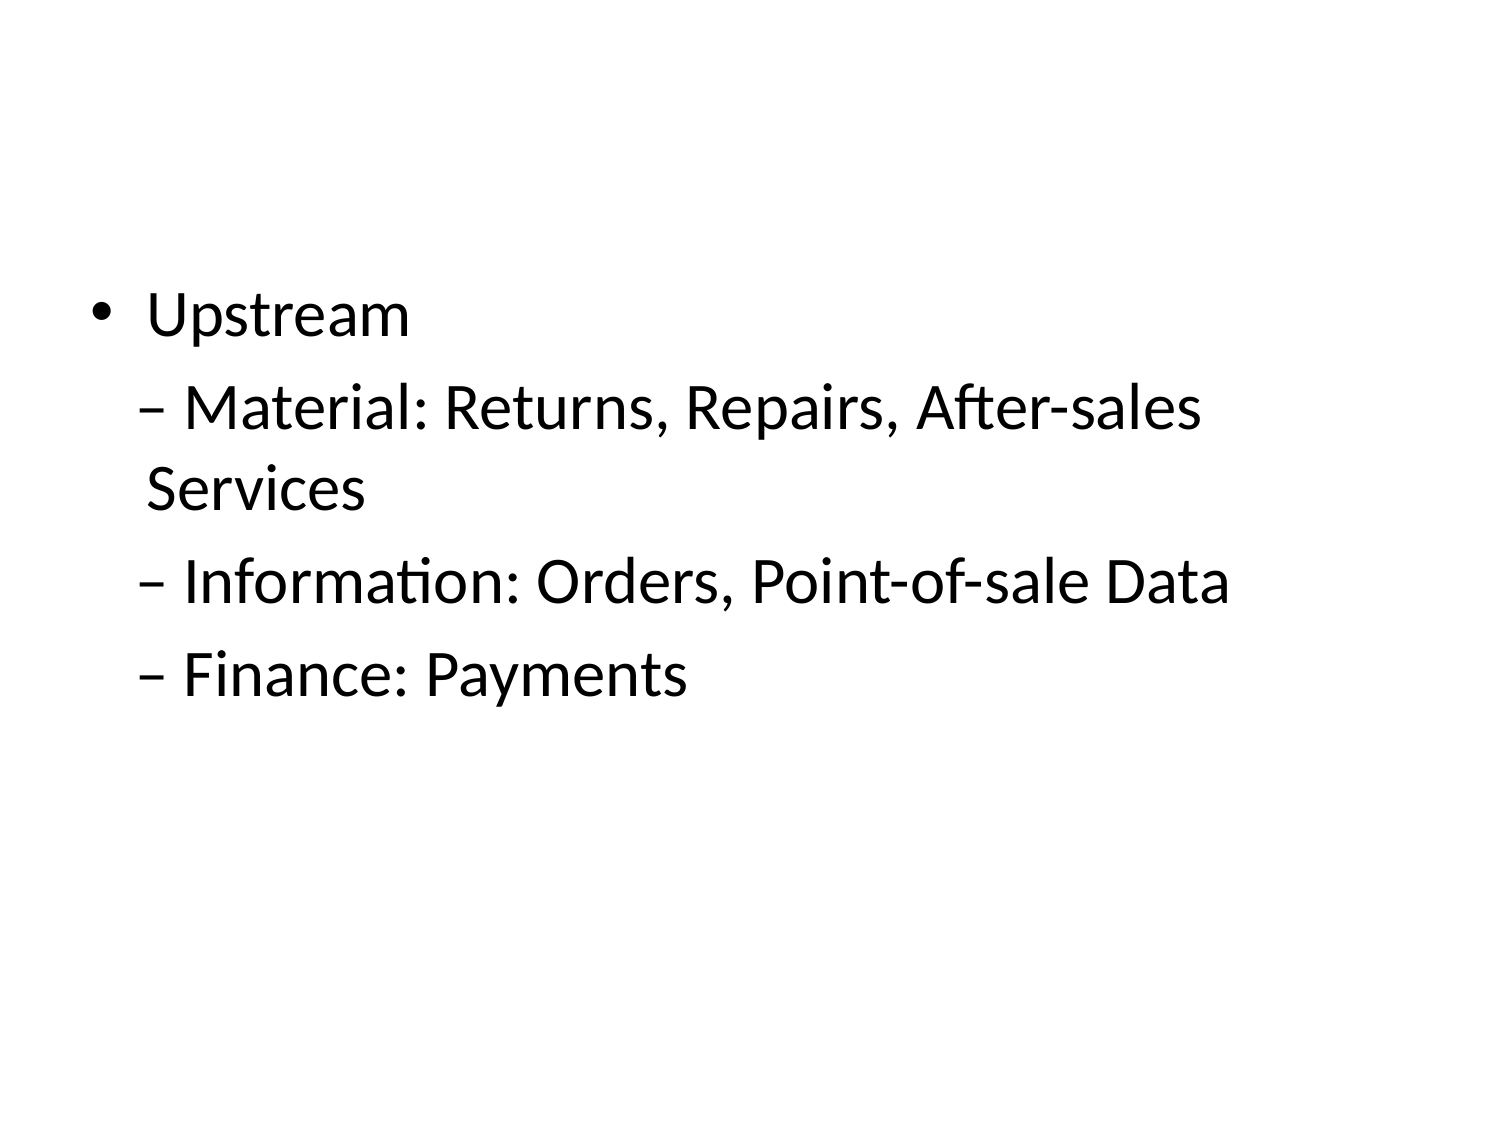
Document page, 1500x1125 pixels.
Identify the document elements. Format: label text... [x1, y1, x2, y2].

list Upstream – Material: Returns, Repairs, After-sales Services – Information: Orders, Point-of-sale Data – Finance: Payments [75, 262, 1425, 1005]
